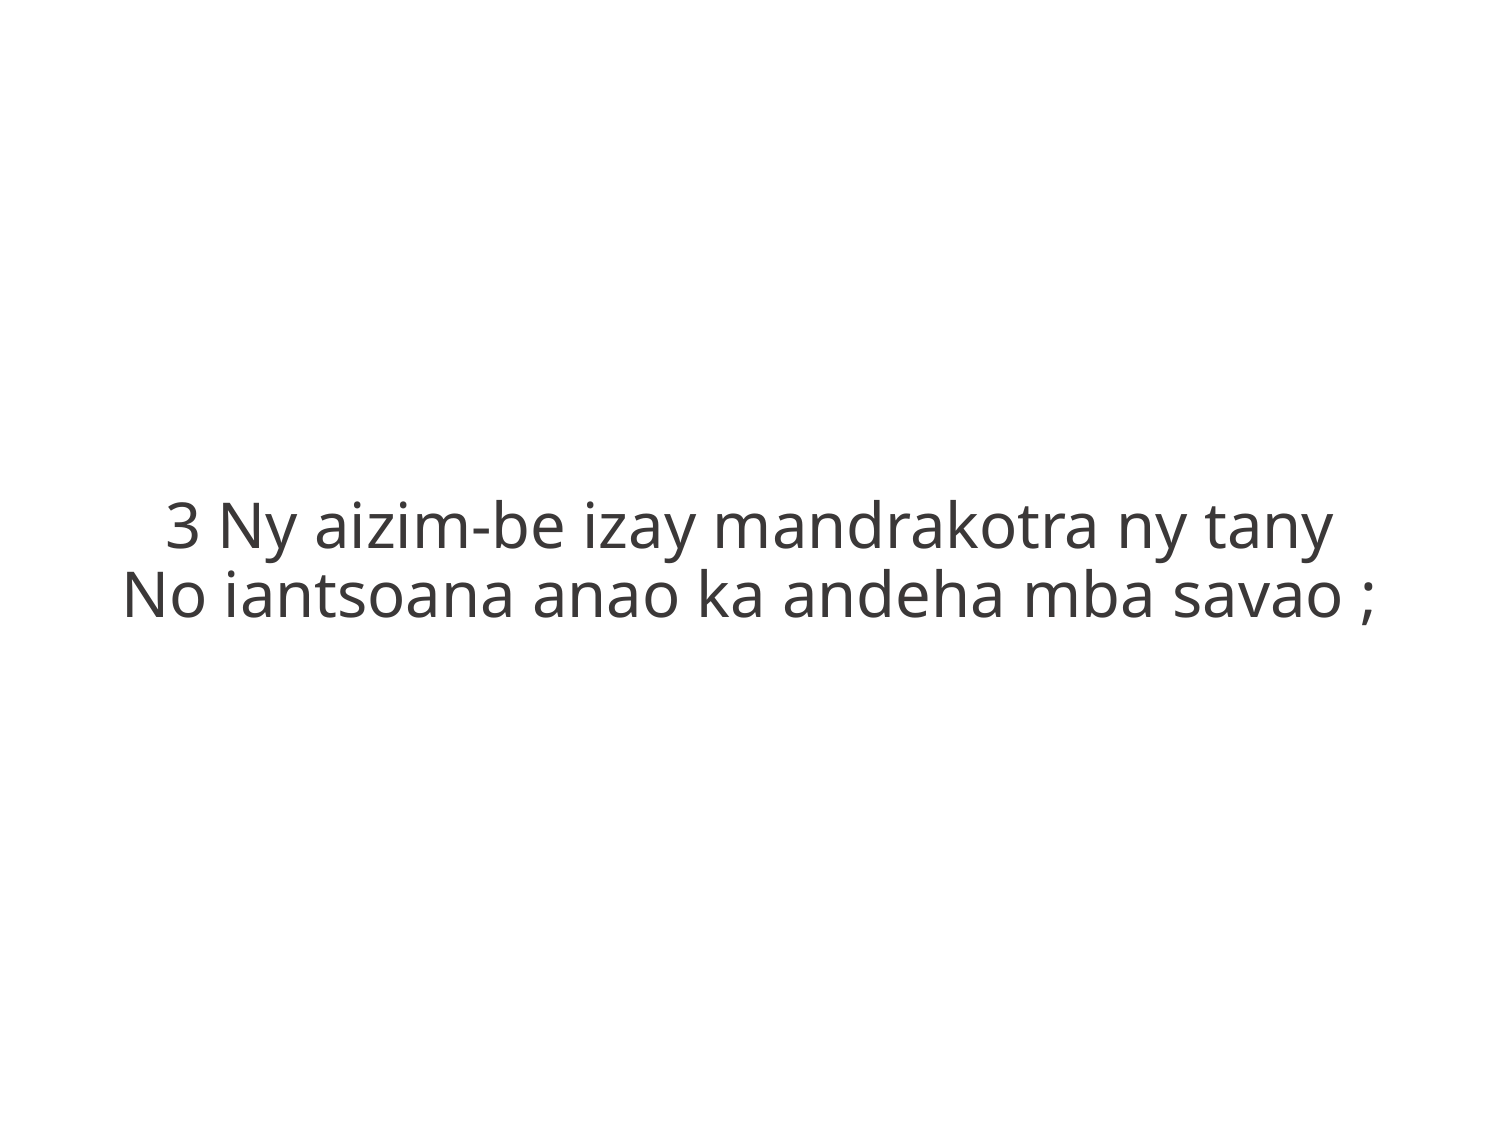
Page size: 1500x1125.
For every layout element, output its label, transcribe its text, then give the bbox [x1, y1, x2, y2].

title 3 Ny aizim-be izay mandrakotra ny tany No iantsoana anao ka andeha mba savao ; [103, 453, 1397, 672]
